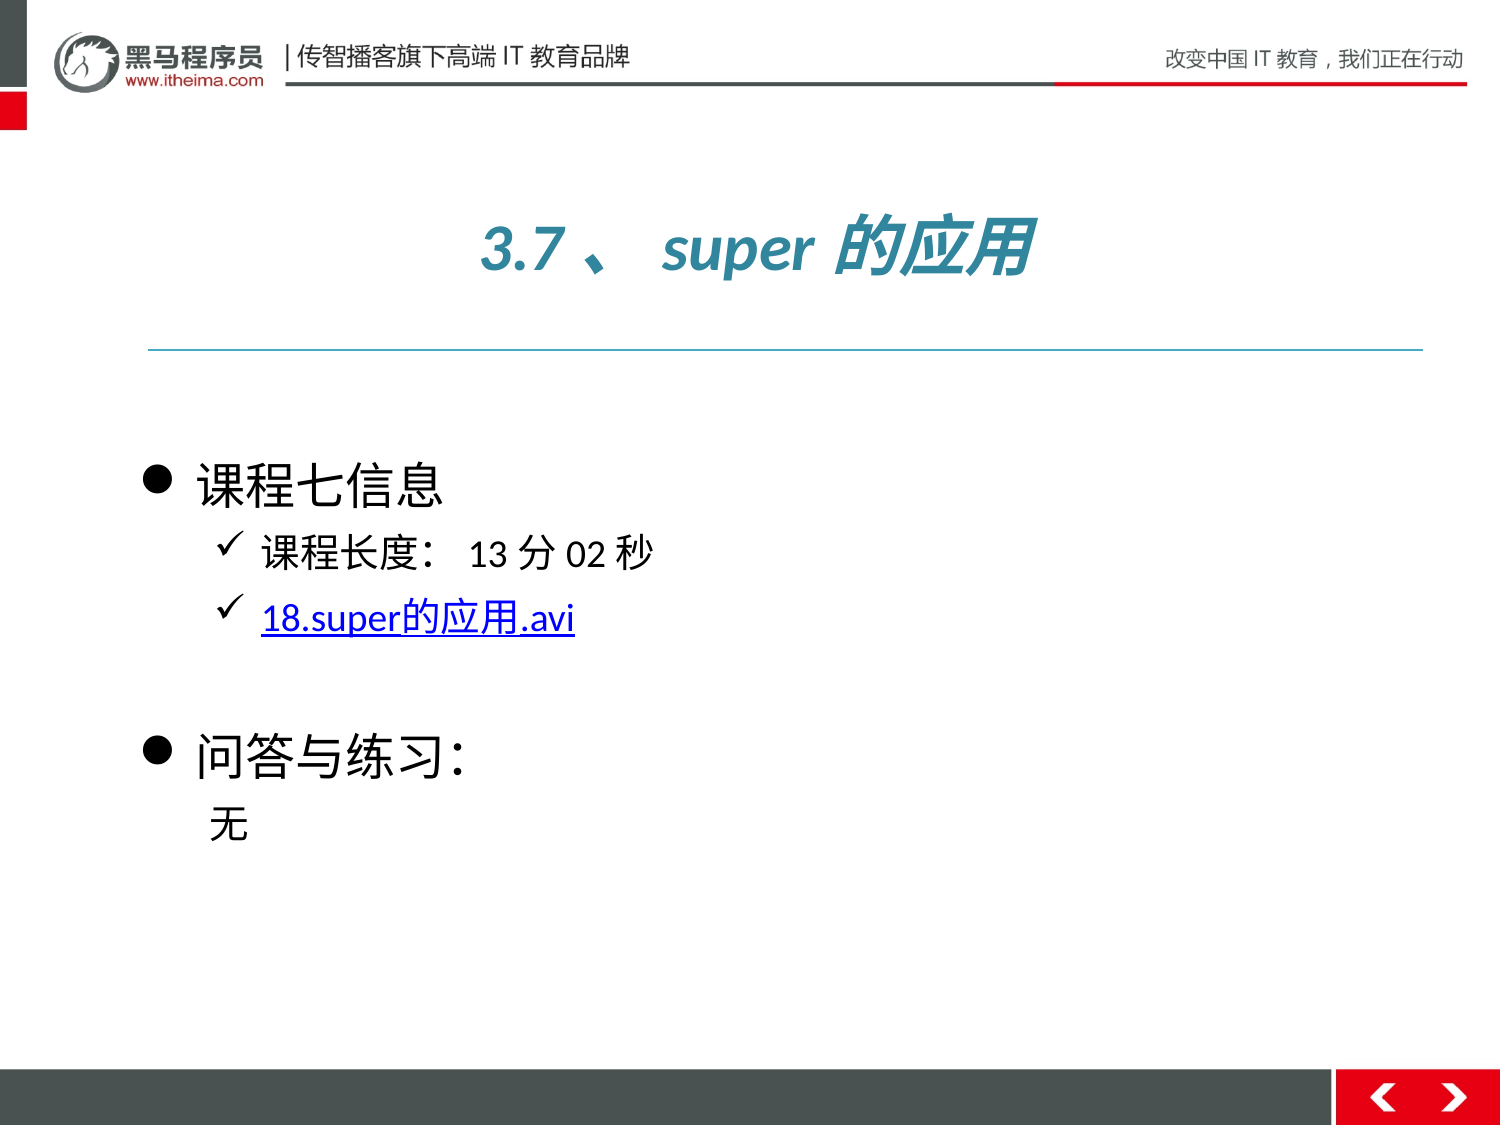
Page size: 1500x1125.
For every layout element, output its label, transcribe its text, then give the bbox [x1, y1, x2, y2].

picture [0, 0, 1500, 1125]
text_box 课程七信息 课程长度：13分02秒 18.super的应用.avi 问答与练习： 无 [123, 374, 1387, 1083]
text_box 3.7、super的应用 [123, 196, 1387, 374]
